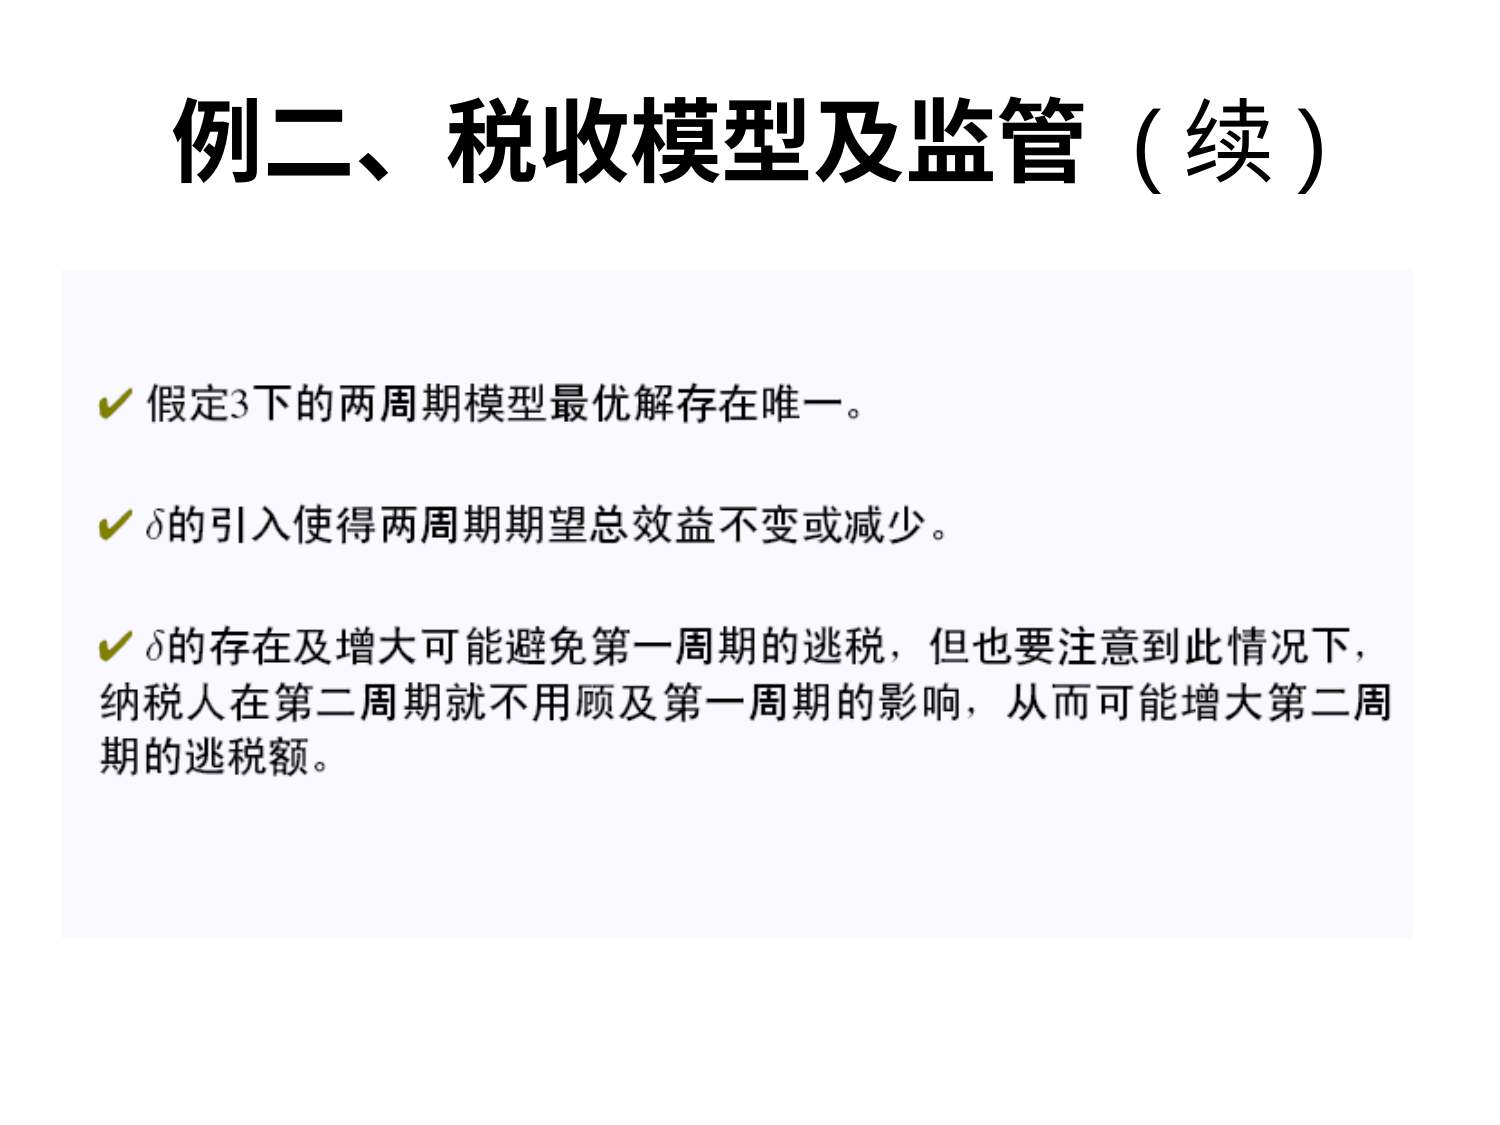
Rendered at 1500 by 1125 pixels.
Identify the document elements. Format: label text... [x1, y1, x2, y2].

title 例二、税收模型及监管 (续) [74, 44, 1426, 233]
picture [62, 270, 1413, 938]
